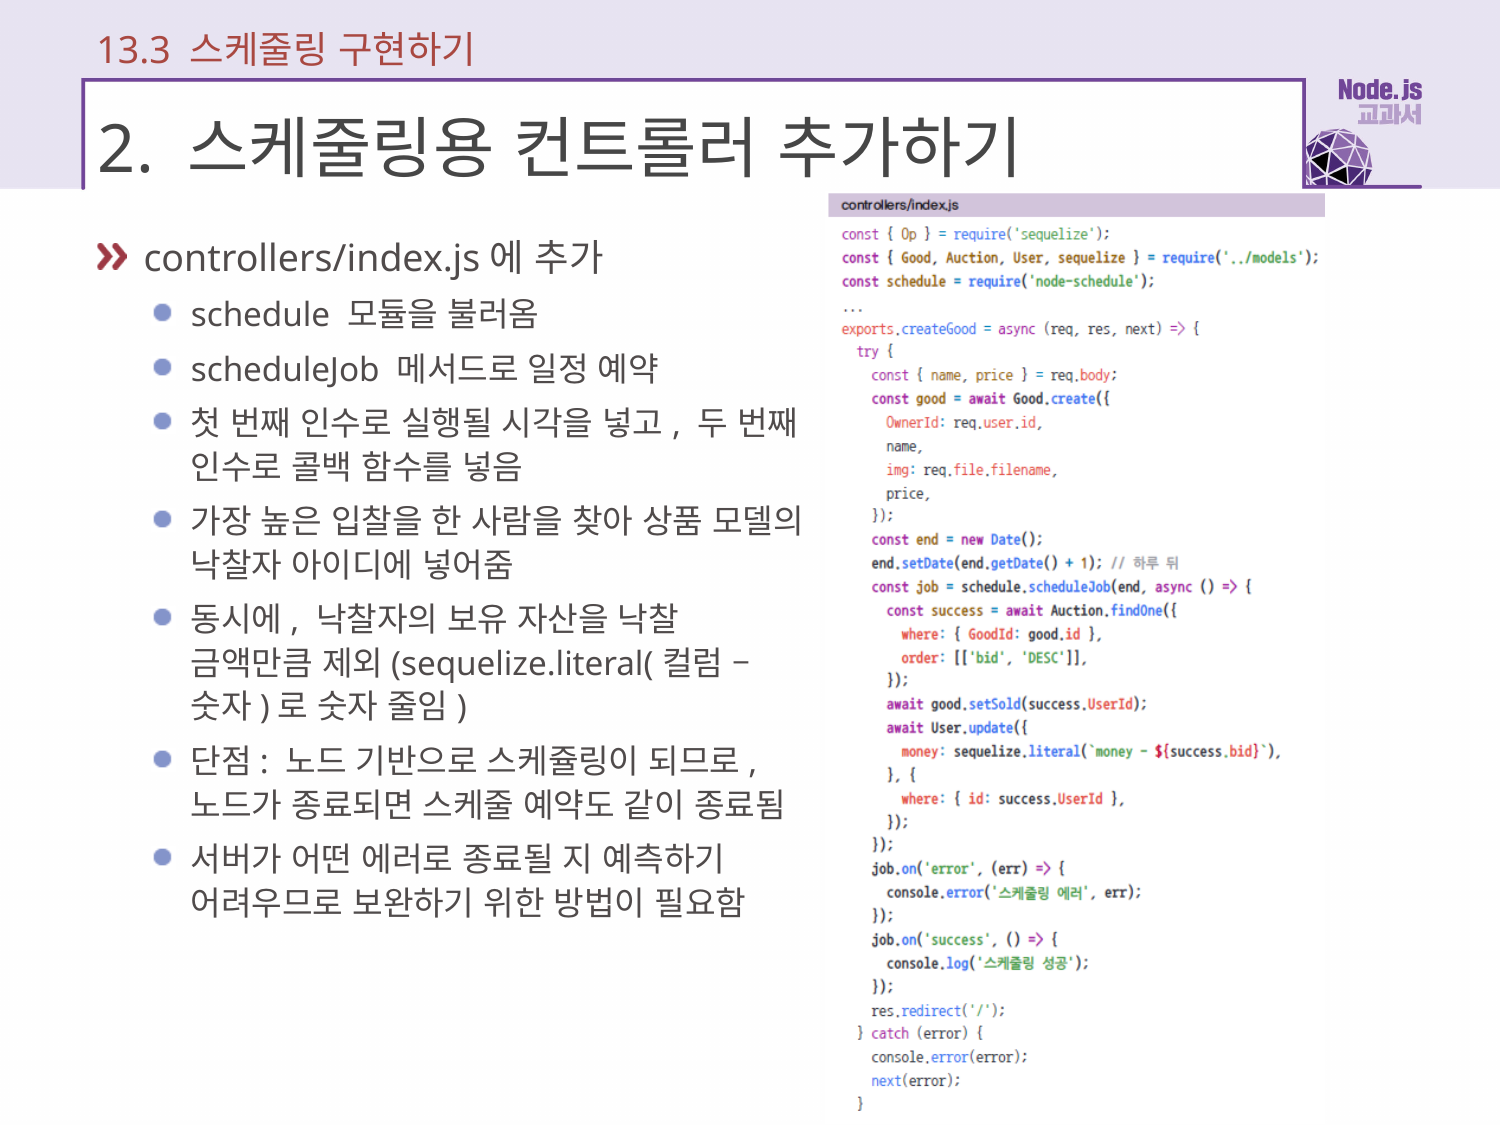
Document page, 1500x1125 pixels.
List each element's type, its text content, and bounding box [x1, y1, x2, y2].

picture [151, 846, 176, 870]
title 2. 스케줄링용 컨트롤러 추가하기 [82, 61, 1413, 193]
list controllers/index.js에 추가 schedule 모듈을 불러옴 scheduleJob 메서드로 일정 예약 첫 번째 인수로 실행될 시각을 넣고, 두 번째 인수로 콜백 함수를 넣음 가장 높은 입찰을 한 사람을 찾아 상품 모델의 낙찰자 아이디에 넣어줌 동시에, 낙찰자의 보유 자산을 낙찰 금액만큼 제외(sequelize.literal(컬럼 – 숫자)로 숫자 줄임) 단점: 노드 기반으로 스케쥴링이 되므로, 노드가 종료되면 스케줄 예약도 같이 종료됨 서버가 어떤 에러로 종료될 지 예측하기 어려우므로 보완하기 위한 방법이 필요함 [81, 222, 820, 1125]
text_box 13.3 스케줄링 구현하기 [81, 14, 807, 62]
picture [96, 243, 127, 270]
picture [151, 410, 176, 434]
picture [151, 748, 176, 772]
picture [151, 606, 176, 630]
picture [151, 301, 176, 326]
picture [151, 356, 176, 380]
picture [151, 508, 176, 532]
picture [0, 0, 1500, 1125]
